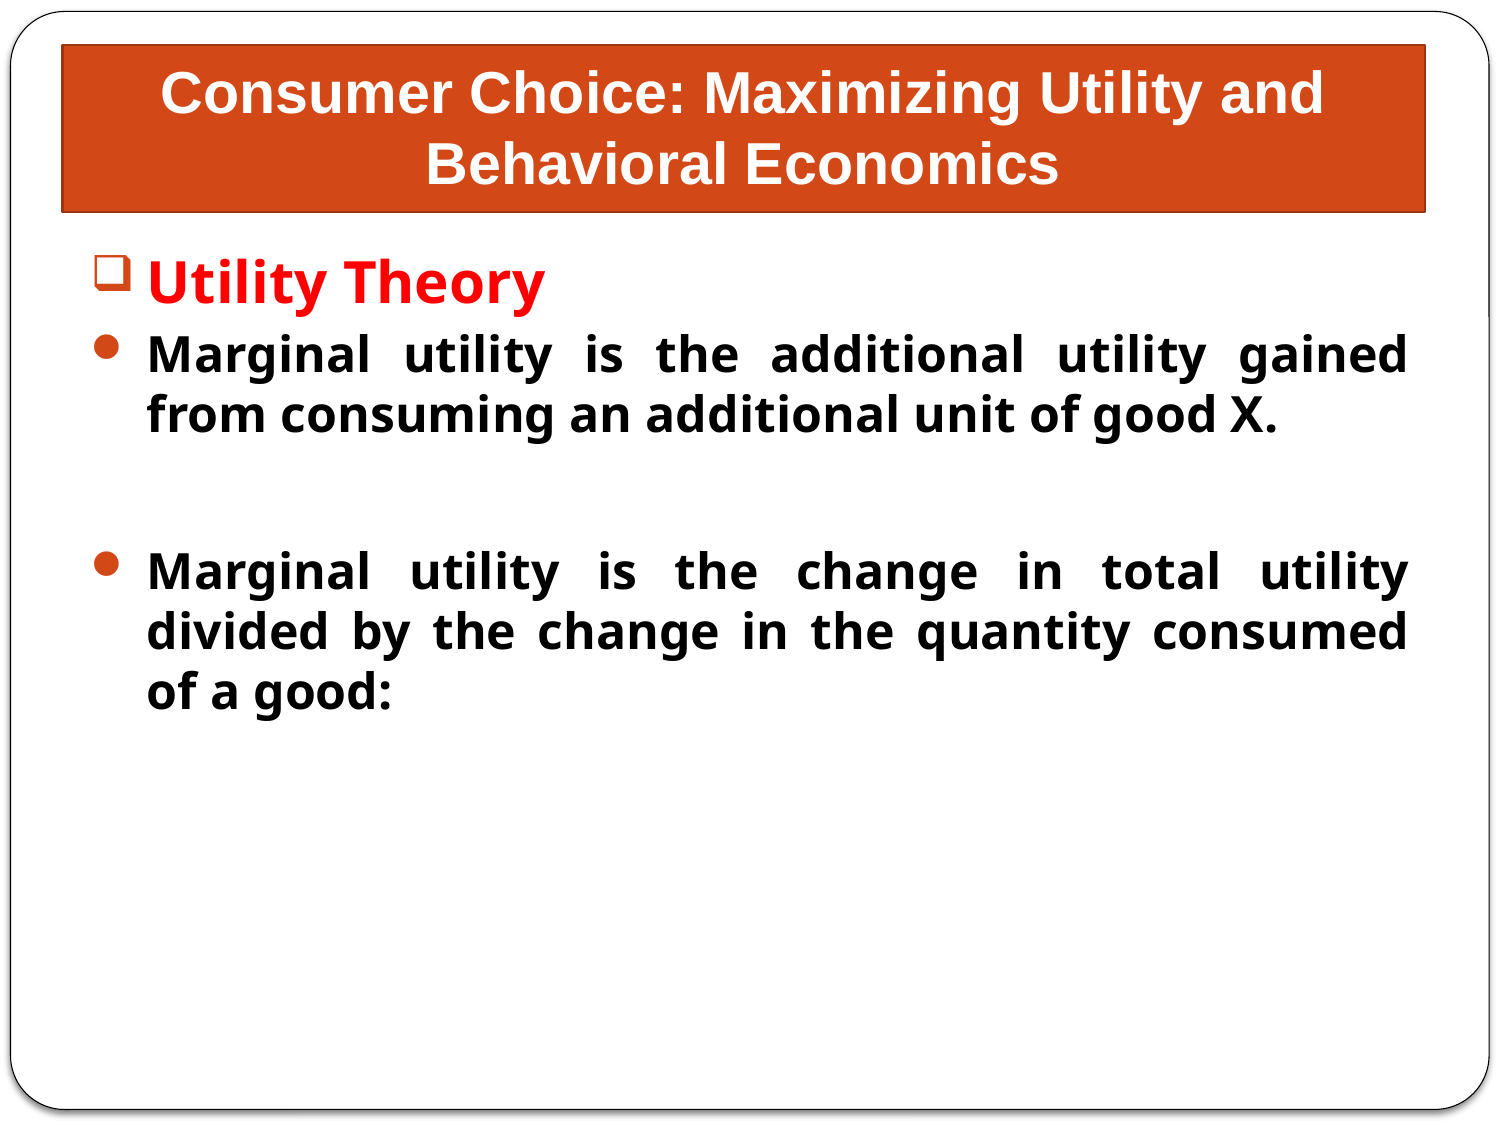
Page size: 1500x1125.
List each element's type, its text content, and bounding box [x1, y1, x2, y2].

title Consumer Choice: Maximizing Utility and Behavioral Economics [61, 44, 1426, 213]
